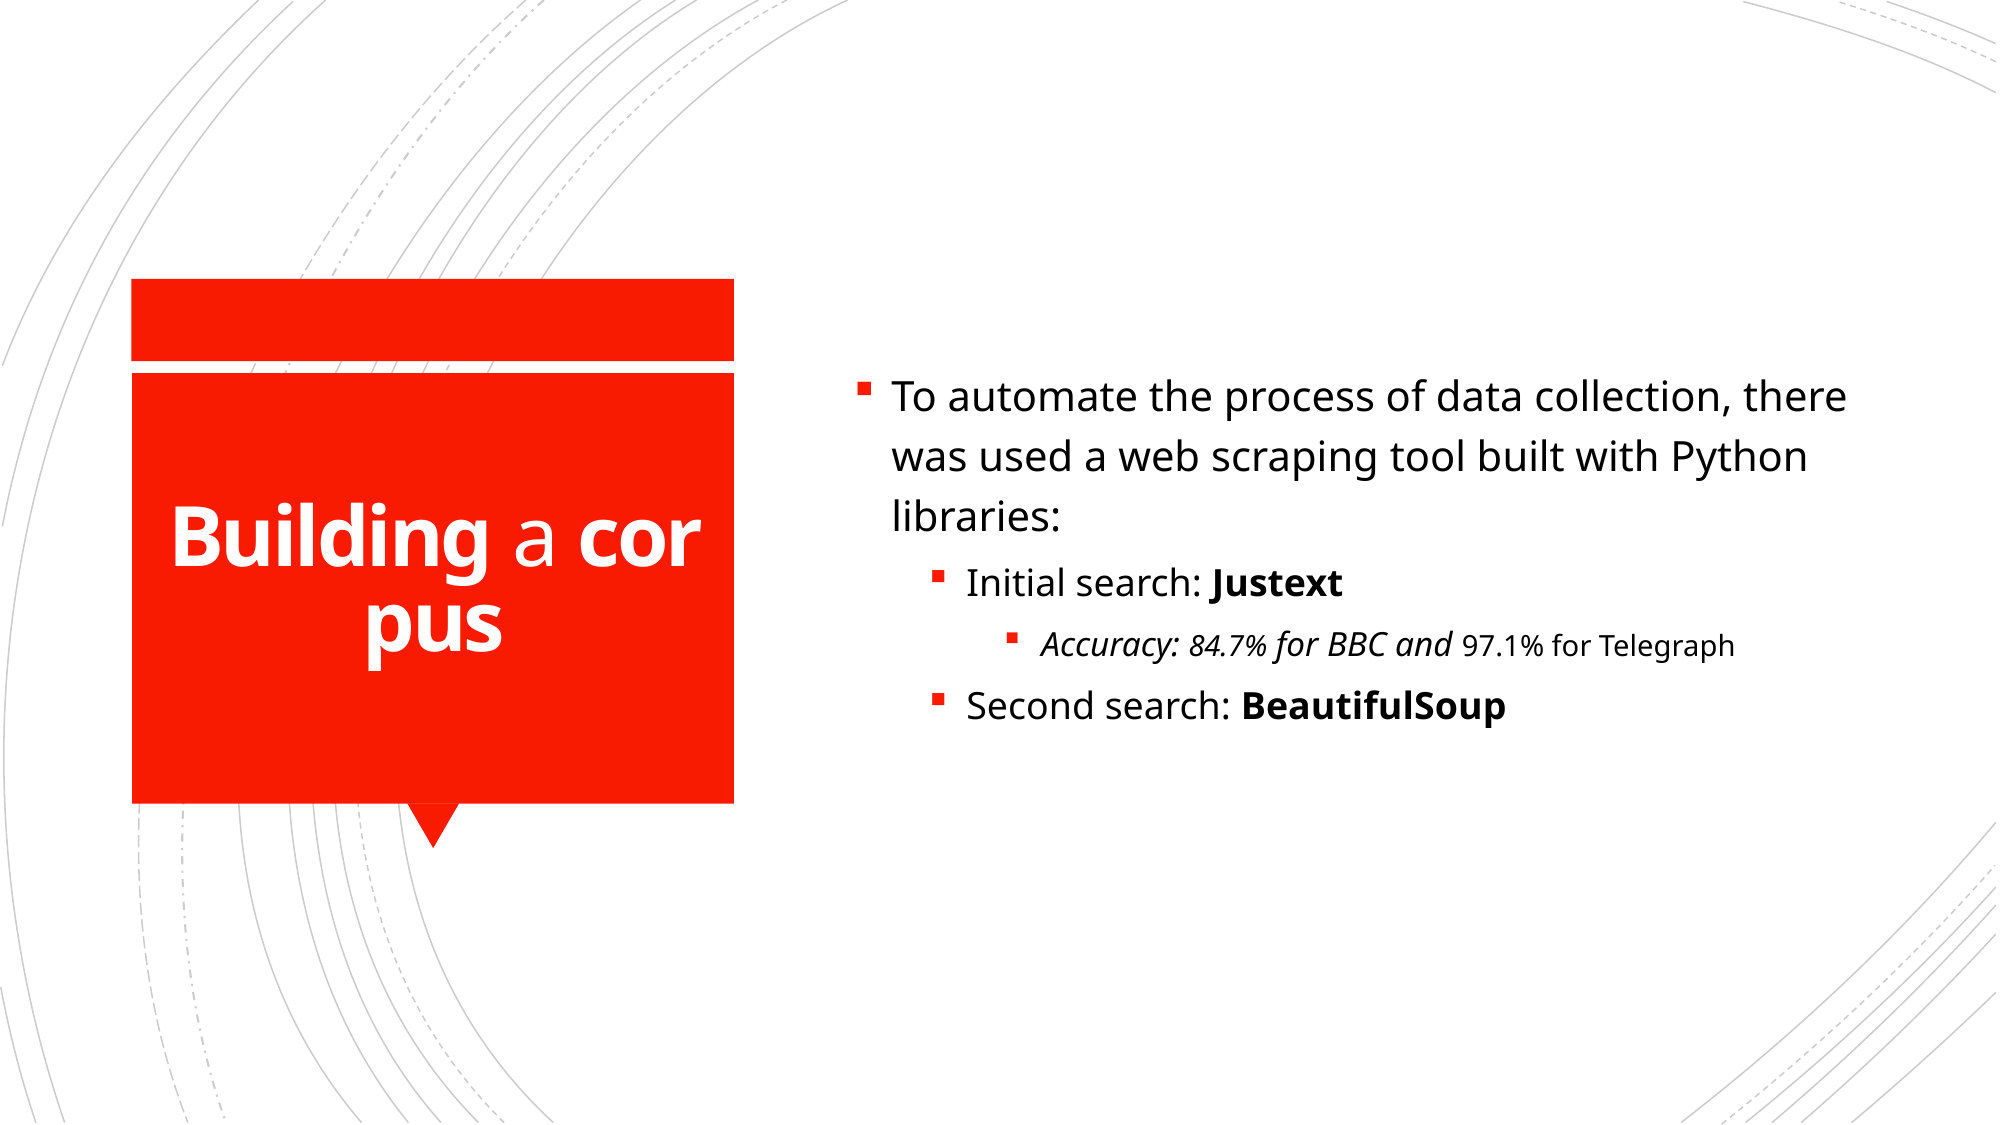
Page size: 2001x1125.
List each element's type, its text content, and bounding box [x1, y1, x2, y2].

list To automate the process of data collection, there was used a web scraping tool built with Python libraries: Initial search: Justext Accuracy: 84.7% for BBC and 97.1% for Telegraph Second search: BeautifulSoup [838, 0, 1909, 1087]
title Building a corpus [129, 383, 739, 785]
